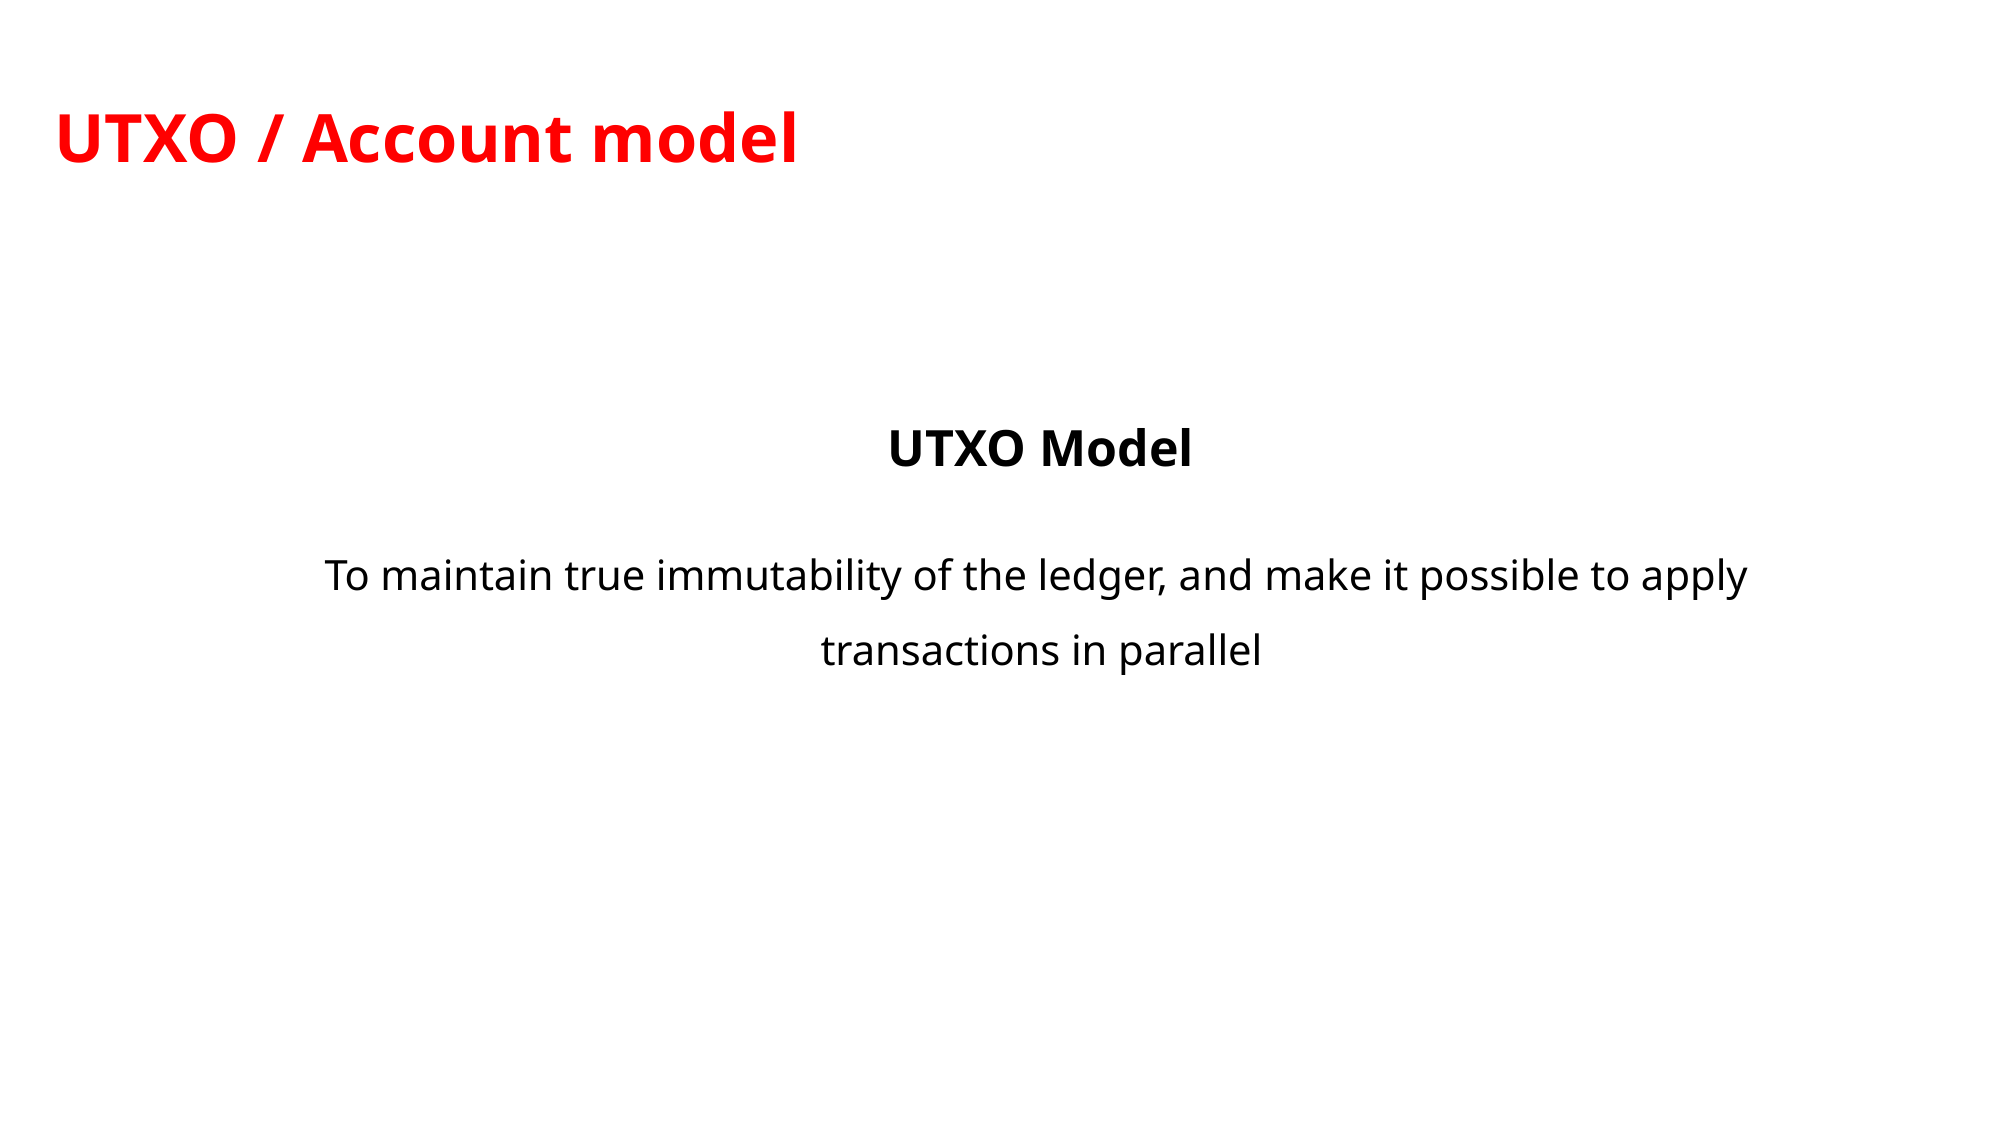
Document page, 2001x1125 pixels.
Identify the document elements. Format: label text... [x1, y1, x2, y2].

list UTXO Model To maintain true immutability of the ledger, and make it possible to apply transactions in parallel [220, 237, 1780, 1054]
title UTXO / Account model [52, 93, 802, 284]
